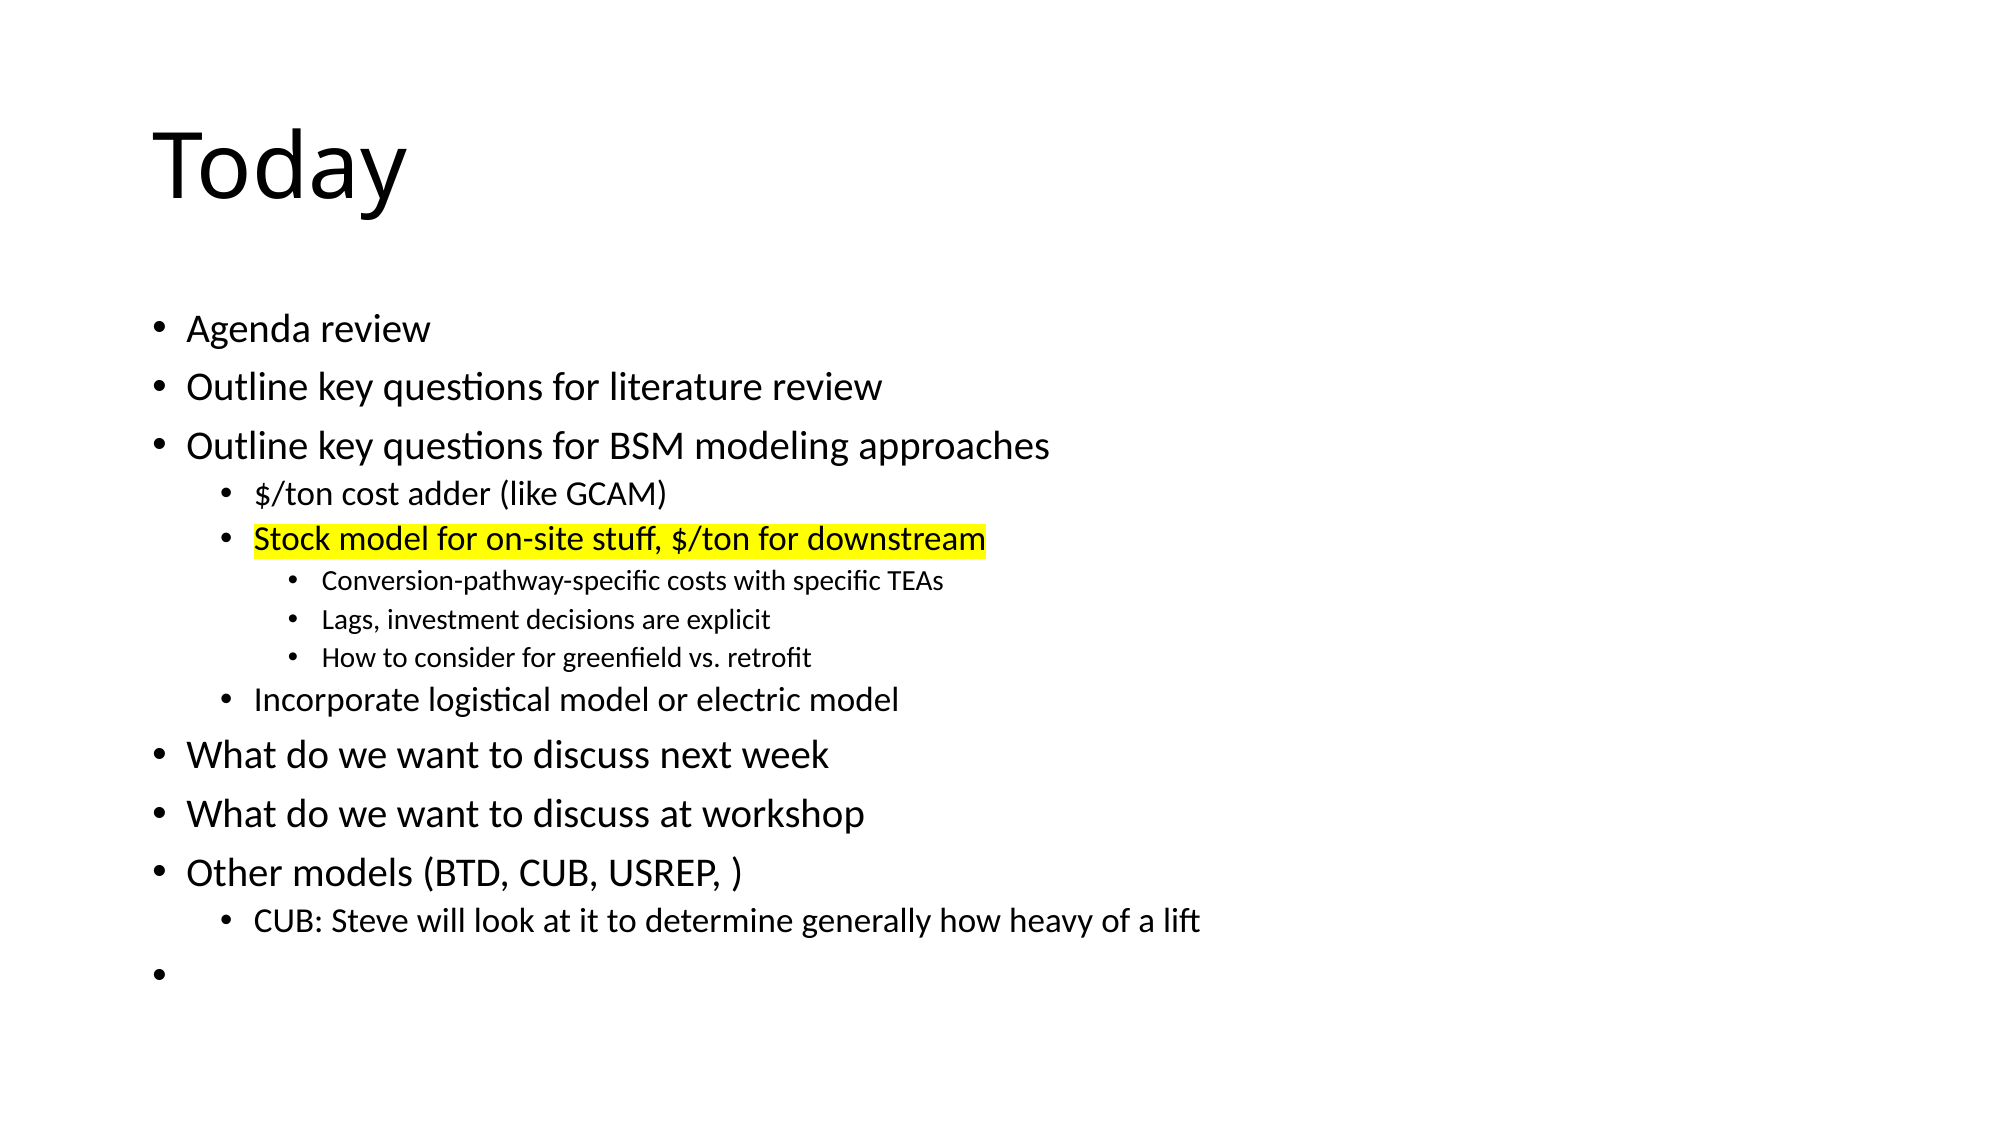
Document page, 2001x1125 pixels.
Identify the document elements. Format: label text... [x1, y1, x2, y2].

list Agenda review Outline key questions for literature review Outline key questions for BSM modeling approaches $/ton cost adder (like GCAM) Stock model for on-site stuff, $/ton for downstream Conversion-pathway-specific costs with specific TEAs Lags, investment decisions are explicit How to consider for greenfield vs. retrofit Incorporate logistical model or electric model What do we want to discuss next week What do we want to discuss at workshop Other models (BTD, CUB, USREP, ) CUB: Steve will look at it to determine generally how heavy of a lift [137, 299, 1863, 1014]
title Today [137, 59, 1863, 278]
